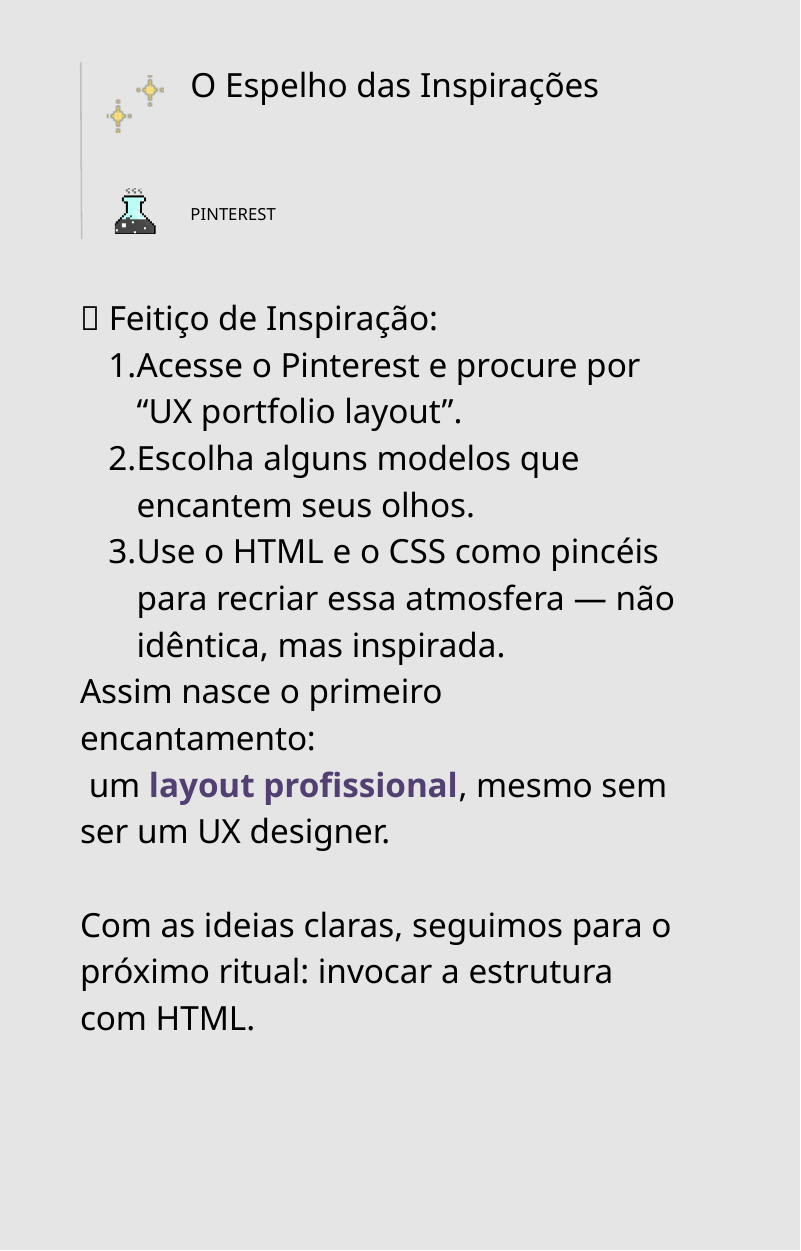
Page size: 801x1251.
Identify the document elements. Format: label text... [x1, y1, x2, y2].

text_box PINTEREST [190, 200, 606, 224]
text_box [114, 188, 156, 234]
text_box ✨ Feitiço de Inspiração: Acesse o Pinterest e procure por “UX portfolio layout”. Escolha alguns modelos que encantem seus olhos. Use o HTML e o CSS como pincéis para recriar essa atmosfera — não idêntica, mas inspirada. Assim nasce o primeiro encantamento: um layout profissional, mesmo sem ser um UX designer. Com as ideias claras, seguimos para o próximo ritual: invocar a estrutura com HTML. [79, 290, 687, 1131]
text_box [106, 75, 164, 133]
text_box O Espelho das Inspirações [190, 57, 606, 105]
